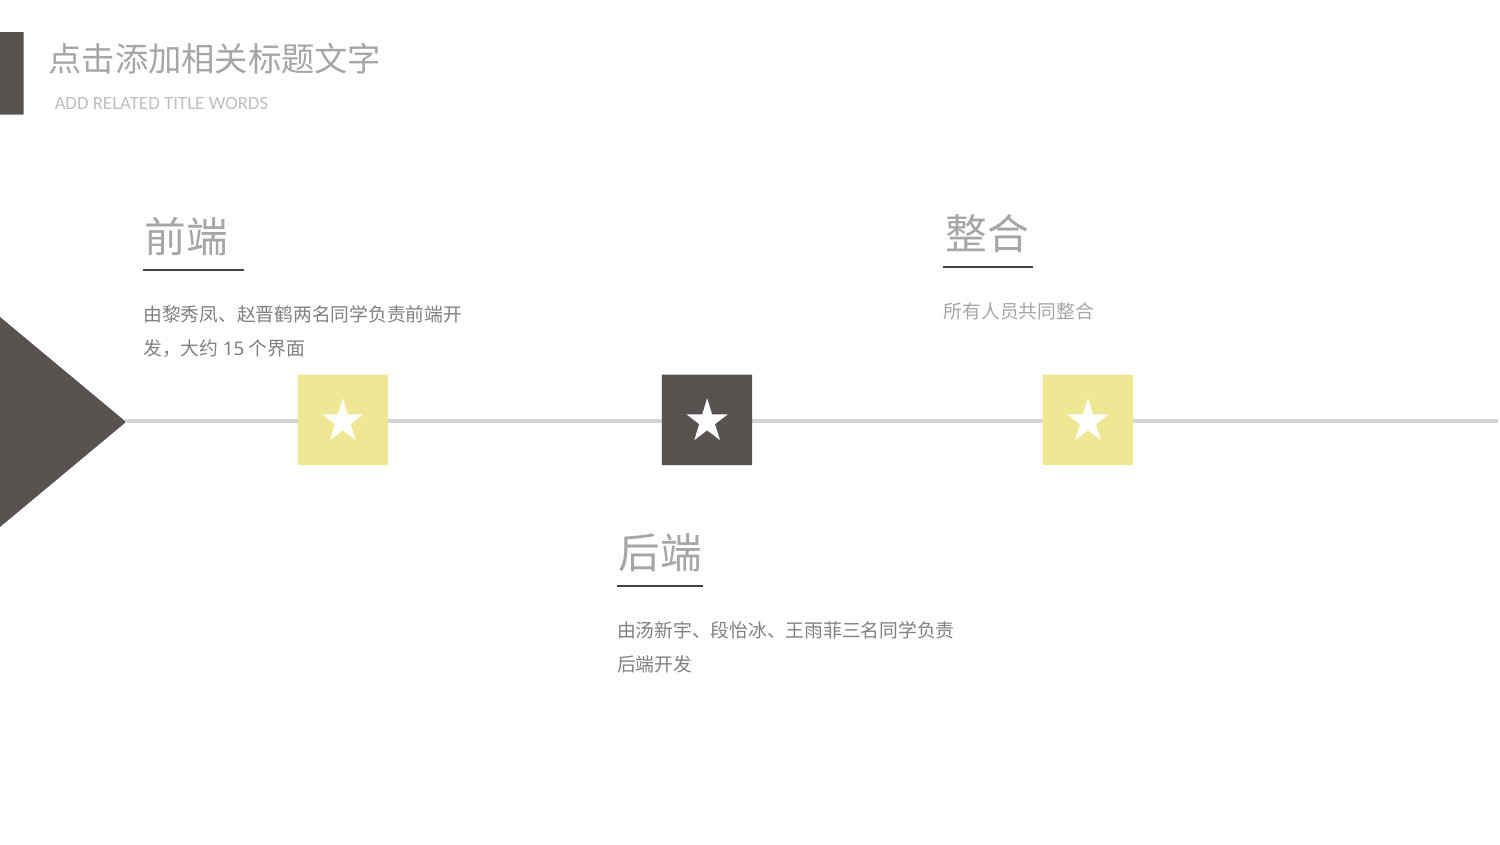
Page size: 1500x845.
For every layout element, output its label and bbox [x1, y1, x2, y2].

text_box [297, 374, 389, 466]
text_box [125, 419, 292, 423]
text_box [1042, 374, 1134, 466]
text_box [757, 419, 1037, 423]
text_box [393, 419, 656, 423]
text_box [928, 199, 1311, 327]
text_box [0, 315, 128, 529]
text_box [128, 203, 510, 364]
text_box [661, 374, 753, 466]
text_box [602, 519, 984, 680]
text_box [1139, 419, 1498, 423]
